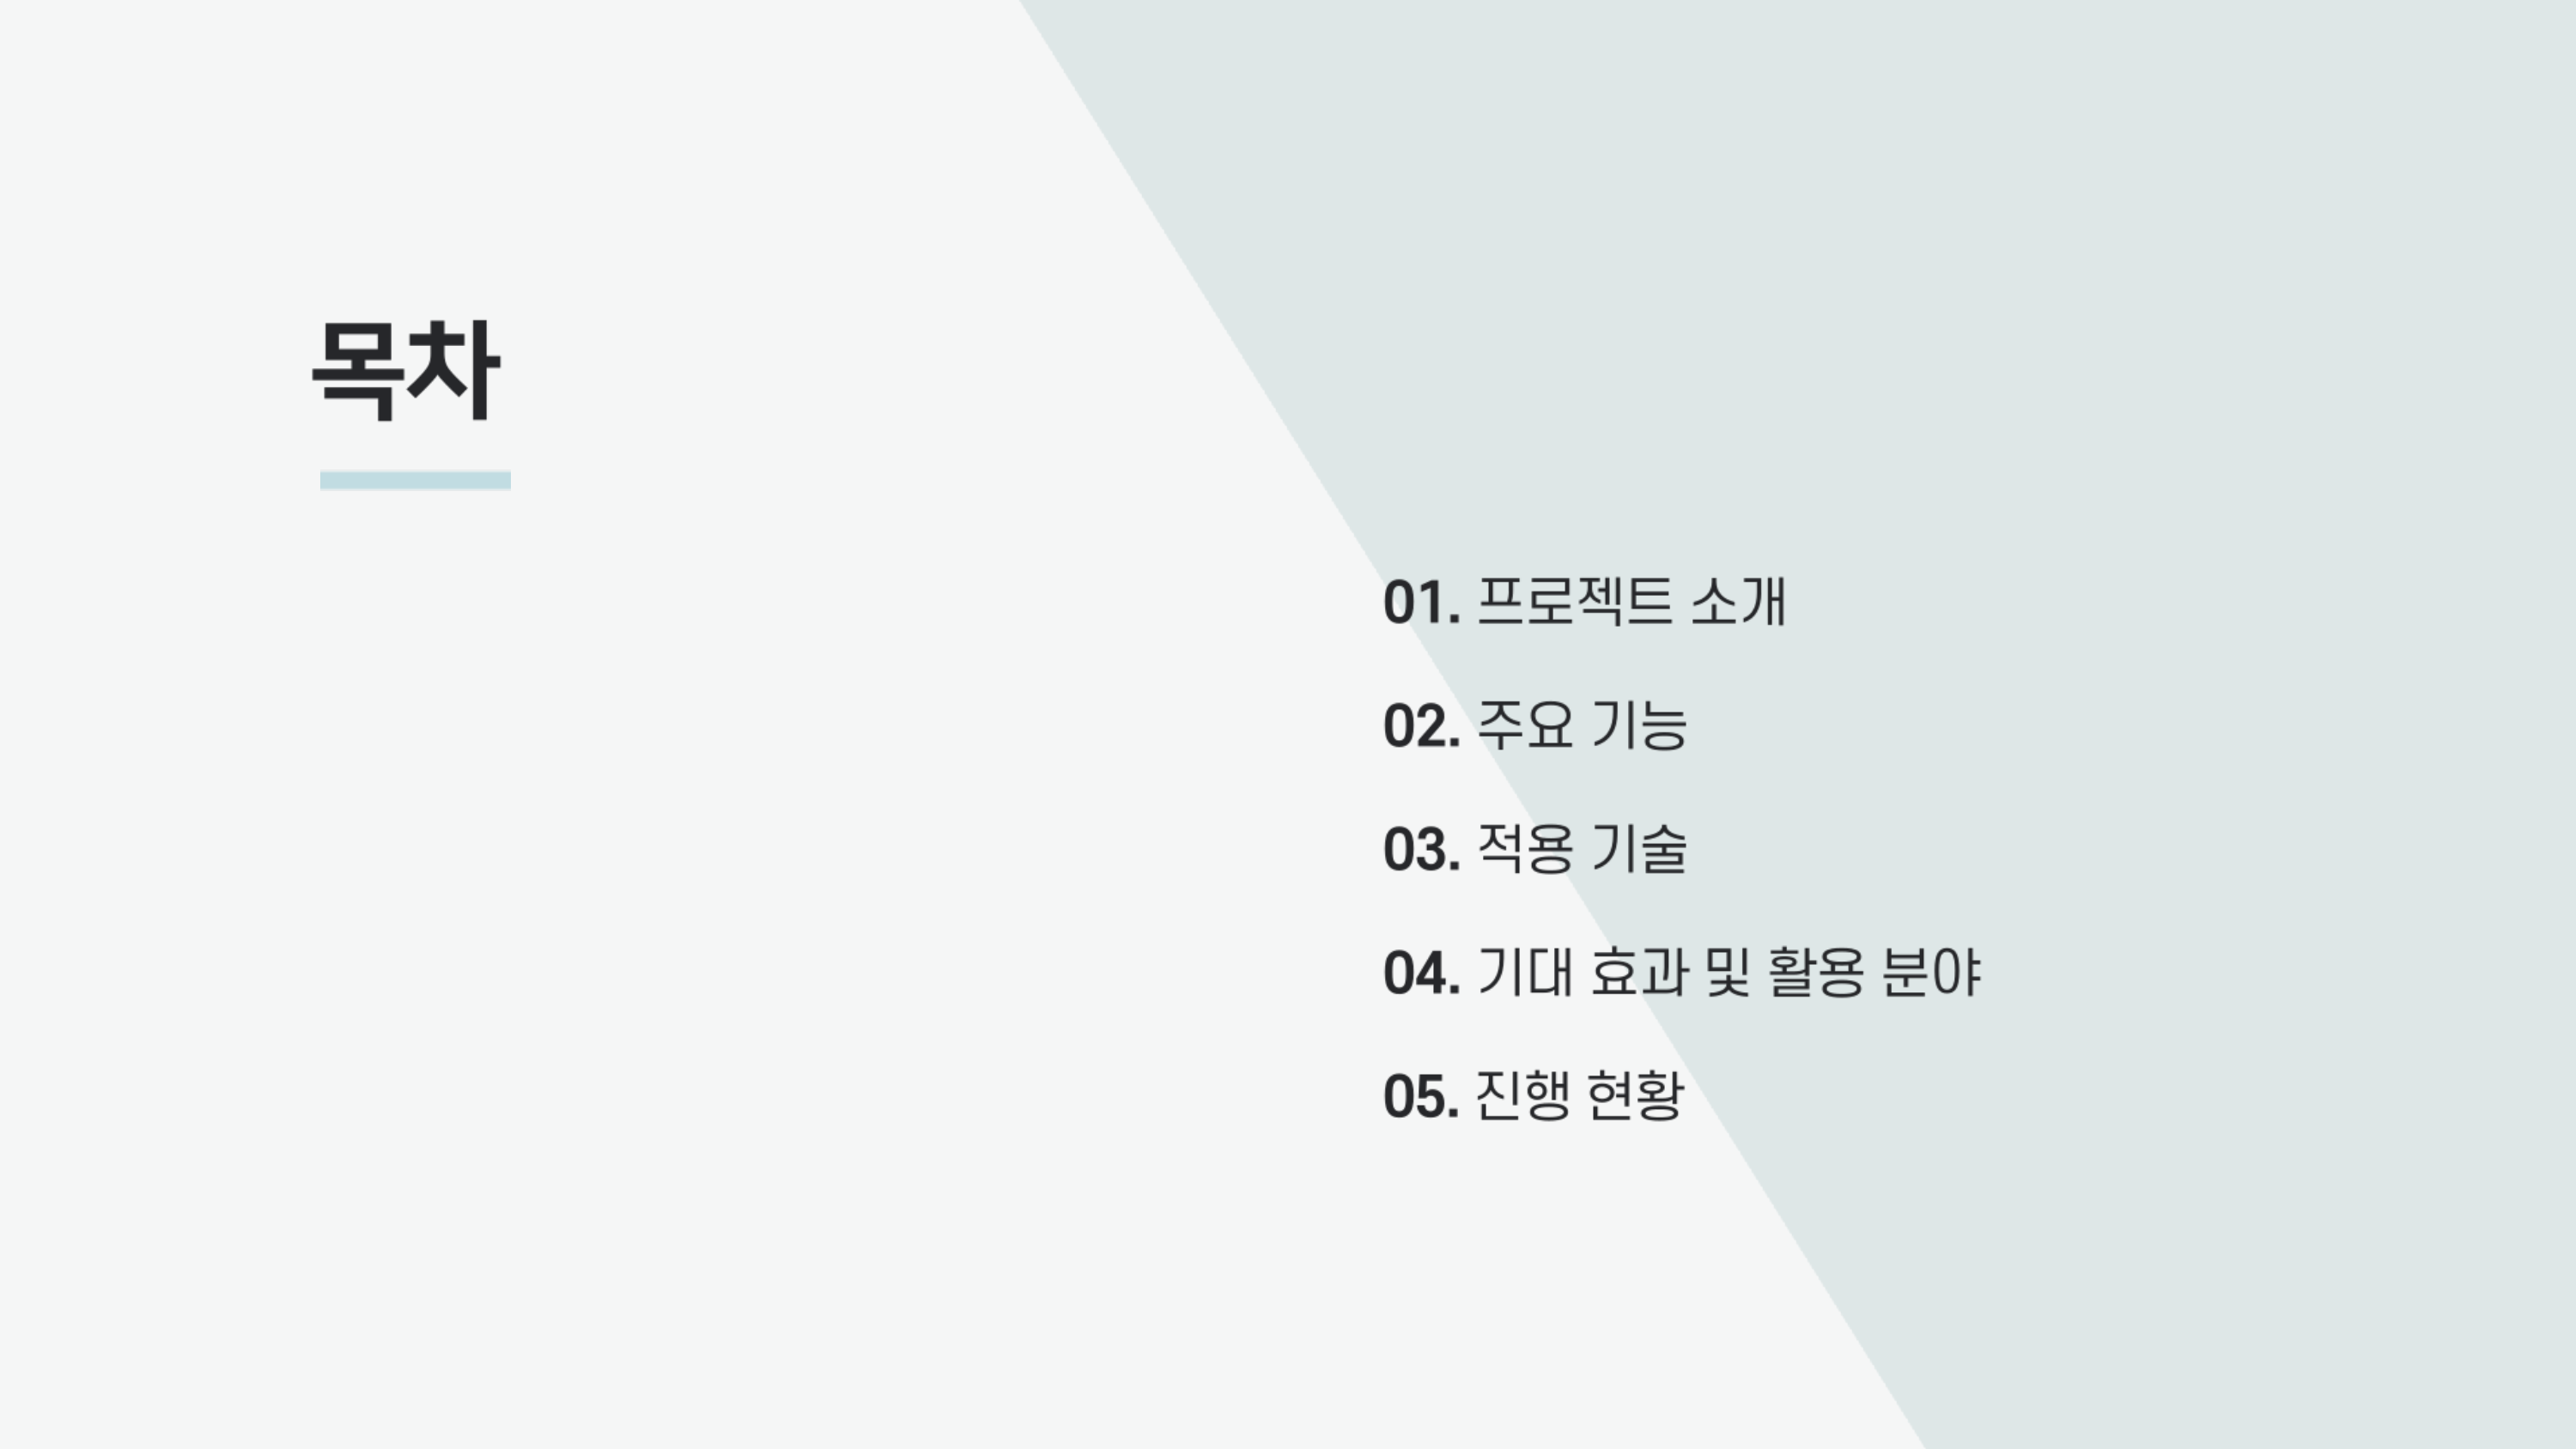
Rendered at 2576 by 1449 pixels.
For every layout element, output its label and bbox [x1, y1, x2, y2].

text_box [320, 445, 512, 516]
picture [1022, 0, 2006, 1182]
text_box [1458, 0, 2576, 1449]
picture [294, 281, 551, 476]
